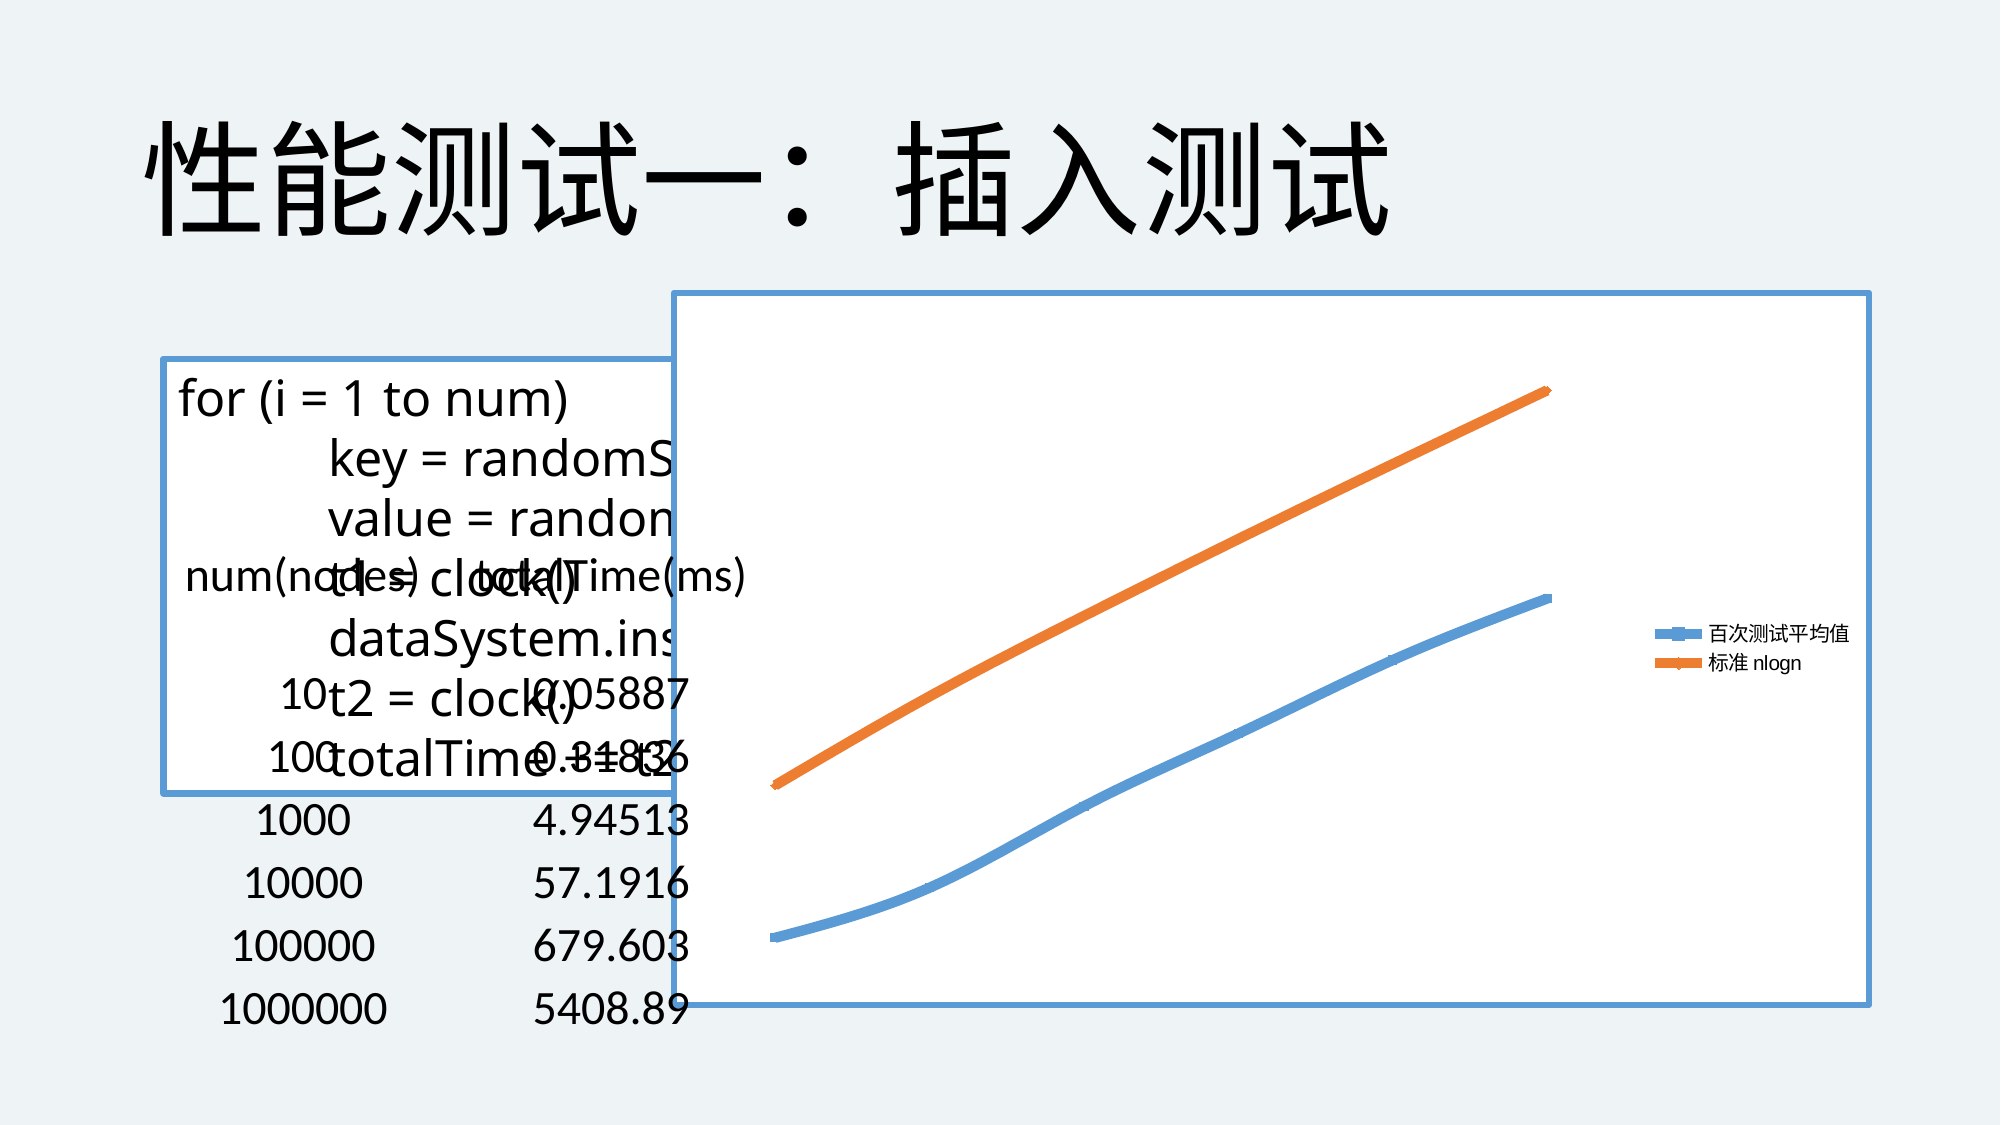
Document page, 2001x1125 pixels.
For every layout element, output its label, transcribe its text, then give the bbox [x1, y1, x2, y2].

table_cell 57.1916 [438, 855, 665, 918]
table_cell 4.94513 [438, 792, 665, 855]
table_cell 100000 [168, 918, 438, 981]
chart [670, 289, 1873, 1009]
text_box for (i = 1 to num) key = randomString value = randomString t1 = clock() dataSystem.insertItem(key, value) t2 = clock() totalTime += t2 – t1 [163, 358, 665, 794]
table_cell 1000 [168, 792, 438, 855]
table_cell 679.603 [438, 918, 665, 981]
table_cell 10 [168, 666, 438, 729]
table_header totalTime(ms) [438, 548, 665, 666]
table_cell 10000 [168, 855, 438, 918]
text_box 性能测试一：插入测试 [127, 93, 1407, 259]
table_cell 1000000 [168, 981, 438, 1044]
table_cell 0.05887 [438, 666, 665, 729]
table_cell 0.31836 [438, 729, 665, 792]
table_cell 100 [168, 729, 438, 792]
table_cell 5408.89 [438, 981, 785, 1044]
table_header num(nodes) [168, 548, 438, 666]
